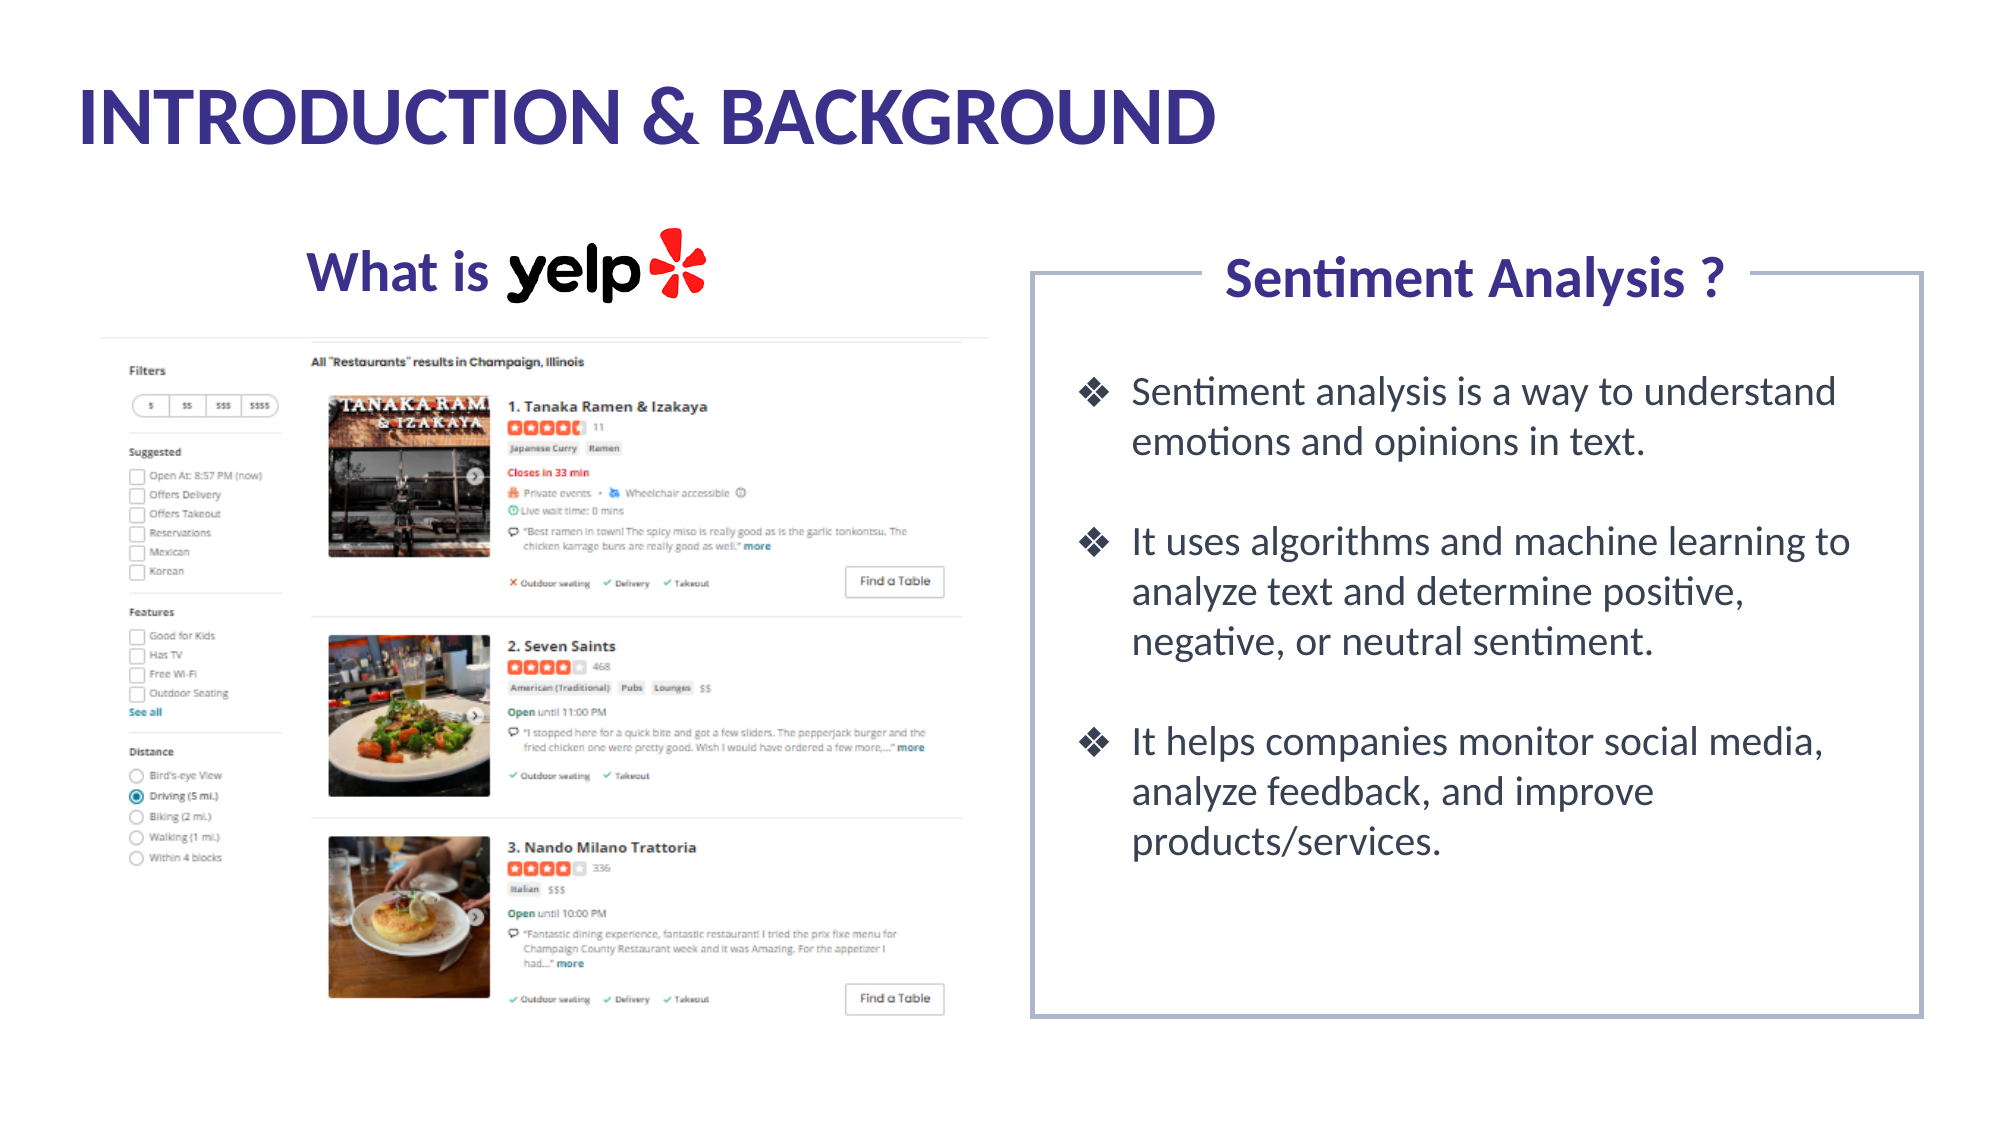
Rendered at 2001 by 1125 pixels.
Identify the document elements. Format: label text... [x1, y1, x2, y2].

text_box INTRODUCTION & BACKGROUND [62, 53, 1868, 169]
text_box Sentiment Analysis ? [1201, 231, 1750, 317]
picture [100, 337, 990, 1035]
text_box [123, 183, 731, 312]
text_box Sentiment analysis is a way to understand emotions and opinions in text. It uses algorithms and machine learning to analyze text and determine positive, negative, or neutral sentiment. It helps companies monitor social media, analyze feedback, and improve products/services. [1060, 356, 1900, 872]
text_box [1032, 273, 1922, 1017]
